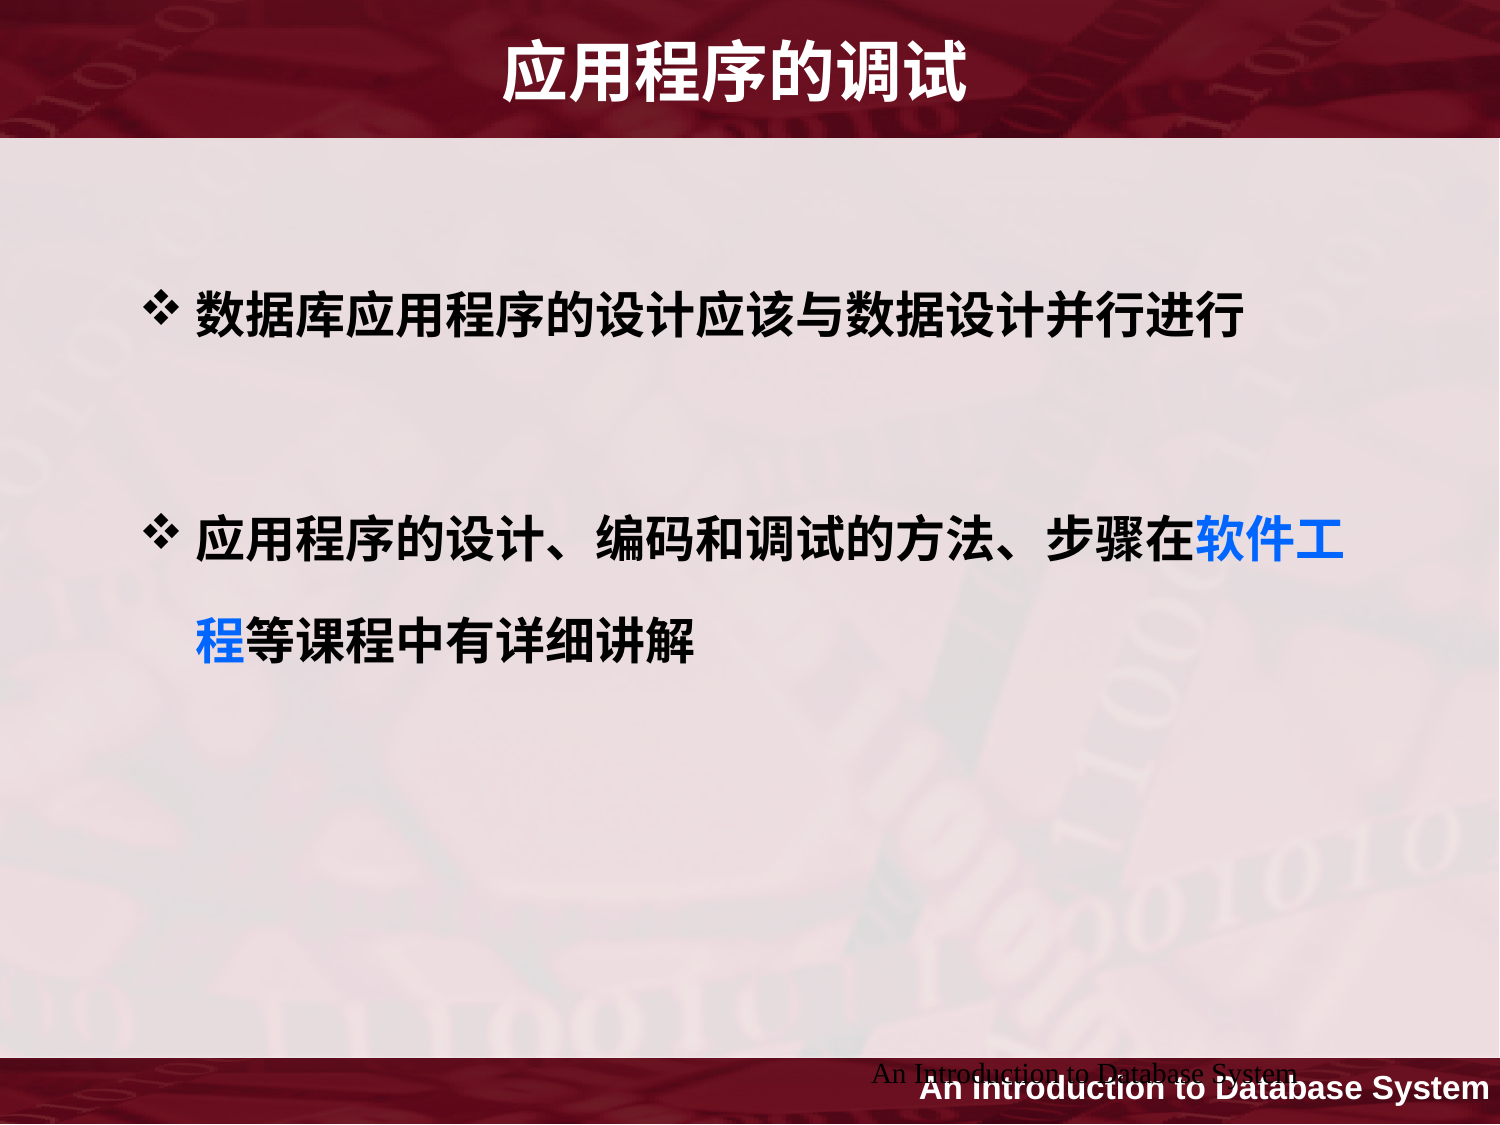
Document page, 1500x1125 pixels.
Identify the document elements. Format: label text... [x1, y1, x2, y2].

title 应用程序的调试 [128, 23, 1342, 116]
footer An Introduction to Database System [856, 1046, 1447, 1100]
list 数据库应用程序的设计应该与数据设计并行进行 应用程序的设计、编码和调试的方法、步骤在软件工程等课程中有详细讲解 [123, 234, 1399, 910]
picture [0, 0, 1500, 1124]
